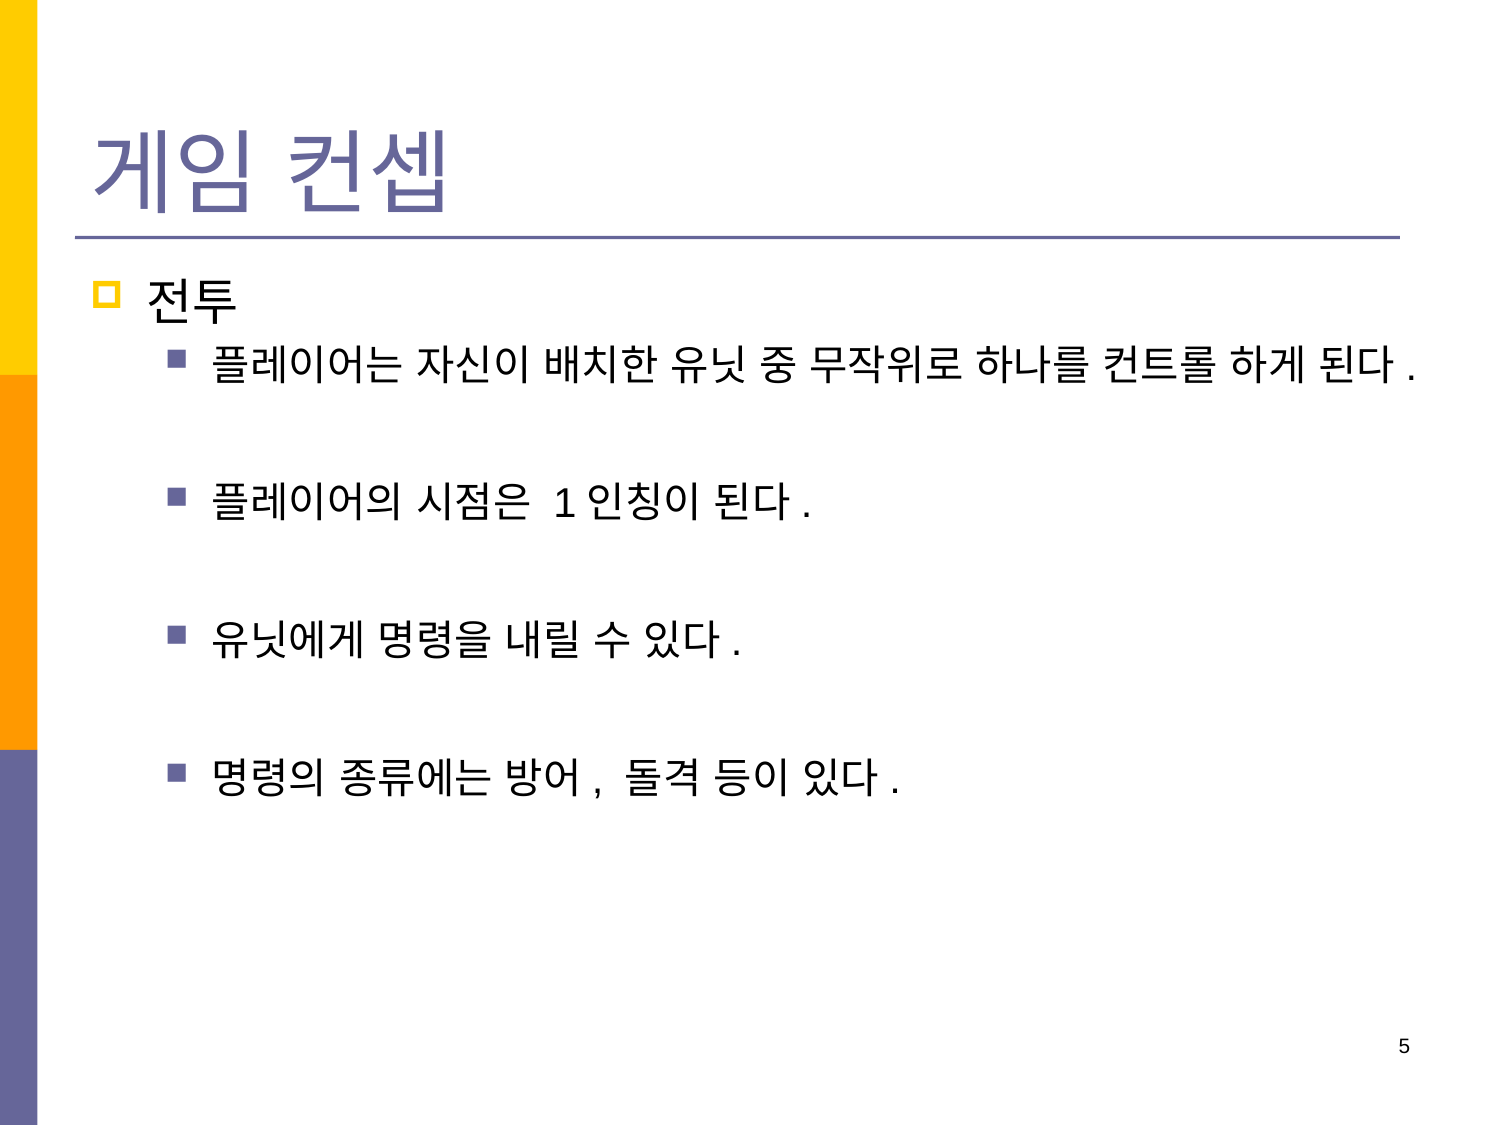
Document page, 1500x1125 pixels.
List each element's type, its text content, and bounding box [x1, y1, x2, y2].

list 전투 플레이어는 자신이 배치한 유닛 중 무작위로 하나를 컨트롤 하게 된다. 플레이어의 시점은 1인칭이 된다. 유닛에게 명령을 내릴 수 있다. 명령의 종류에는 방어, 돌격 등이 있다. [75, 262, 1425, 1006]
title 게임 컨셉 [75, 45, 1425, 233]
slide_number 5 [1074, 1025, 1425, 1100]
